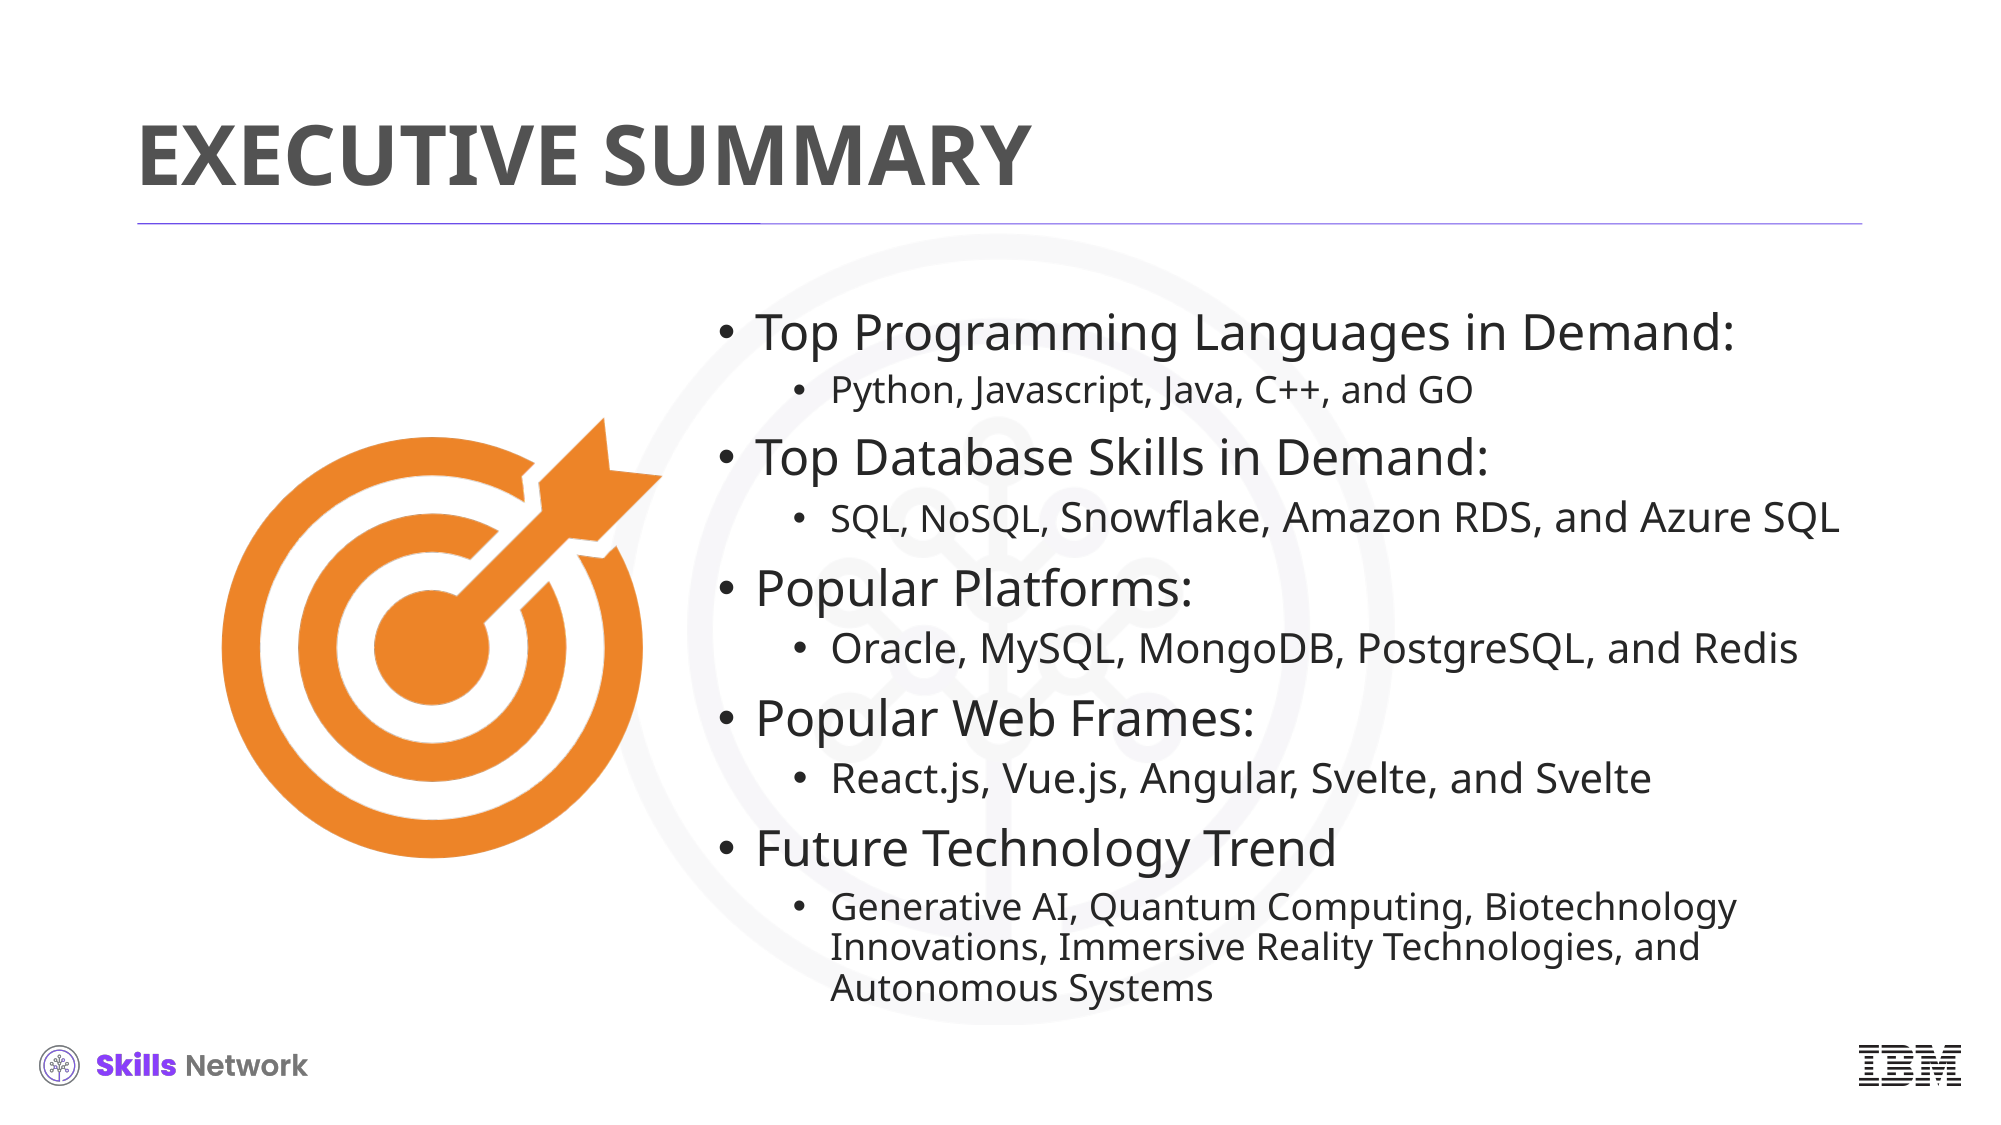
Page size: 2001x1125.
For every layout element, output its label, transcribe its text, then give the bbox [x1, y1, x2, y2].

picture [1859, 1045, 1961, 1086]
text_box Top Programming Languages in Demand: Python, Javascript, Java, C++, and GO Top Database Skills in Demand: SQL, NoSQL, Snowflake, Amazon RDS, and Azure SQL Popular Platforms: Oracle, MySQL, MongoDB, PostgreSQL, and Redis Popular Web Frames: React.js, Vue.js, Angular, Svelte, and Svelte Future Technology Trend Generative AI, Quantum Computing, Biotechnology Innovations, Immersive Reality Technologies, and Autonomous Systems [702, 299, 1863, 1032]
picture [39, 1045, 308, 1086]
picture [178, 377, 703, 902]
title EXECUTIVE SUMMARY [120, 50, 1526, 268]
